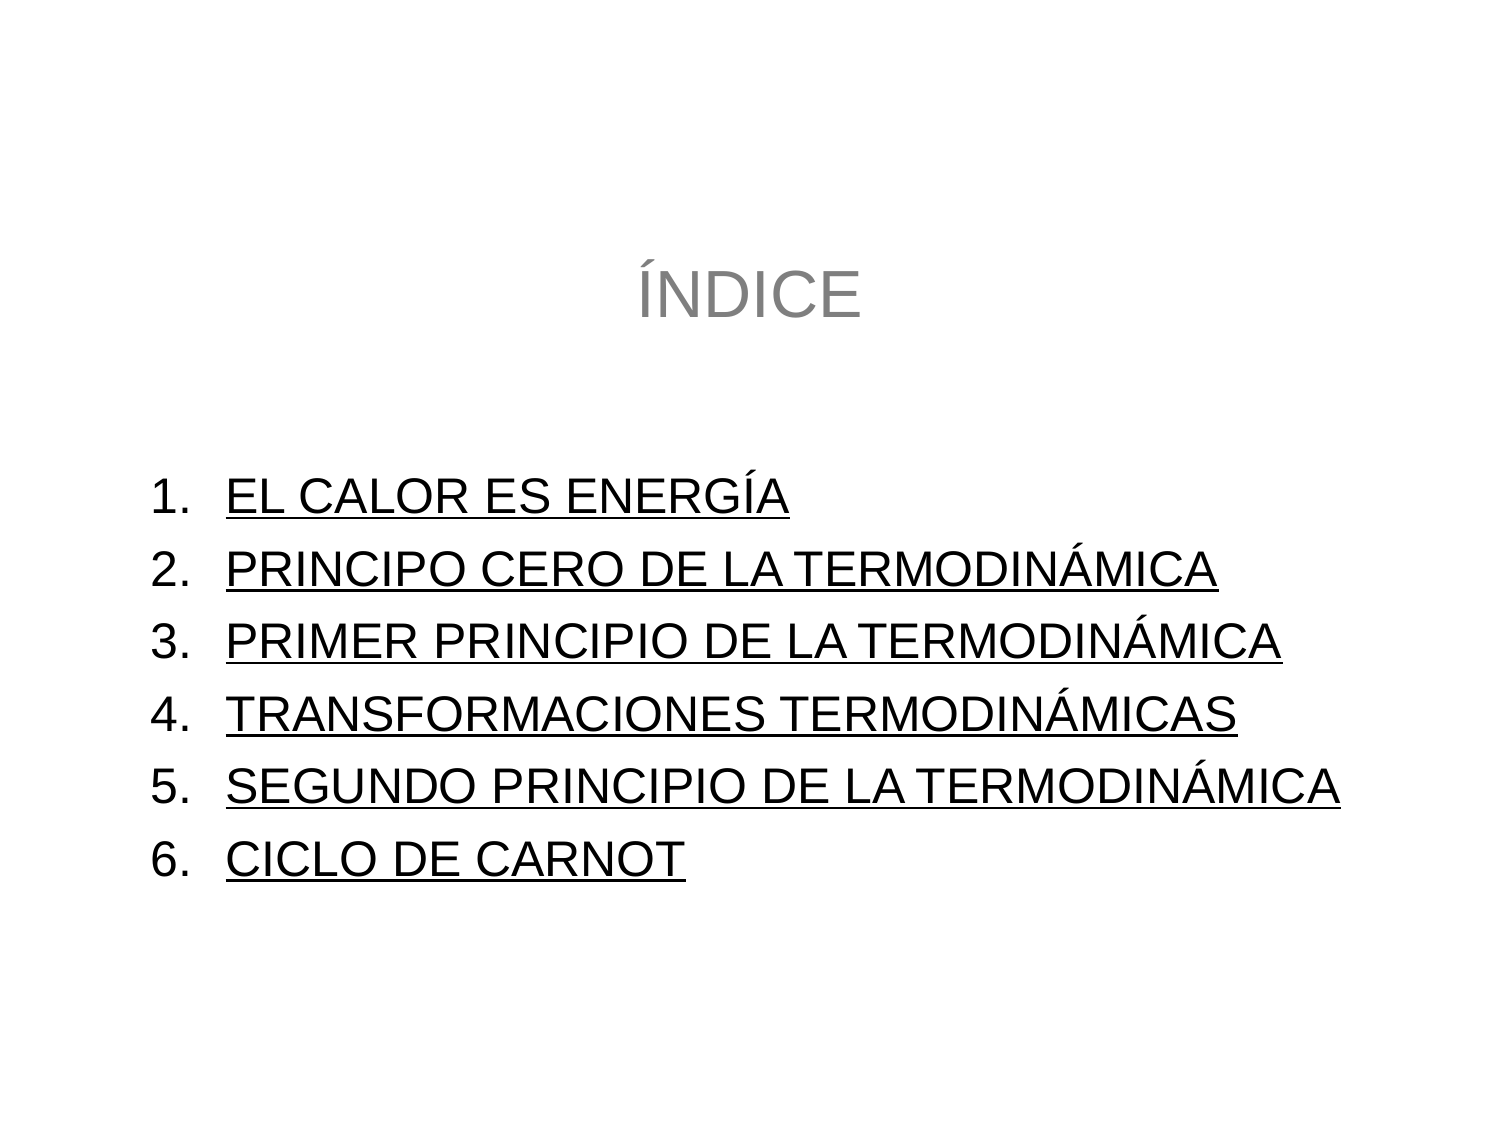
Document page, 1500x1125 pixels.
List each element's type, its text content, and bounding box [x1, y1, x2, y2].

text_box EL CALOR ES ENERGÍA PRINCIPO CERO DE LA TERMODINÁMICA PRIMER PRINCIPIO DE LA TERMODINÁMICA TRANSFORMACIONES TERMODINÁMICAS SEGUNDO PRINCIPIO DE LA TERMODINÁMICA CICLO DE CARNOT [135, 456, 1435, 894]
text_box ÍNDICE [289, 243, 1211, 339]
